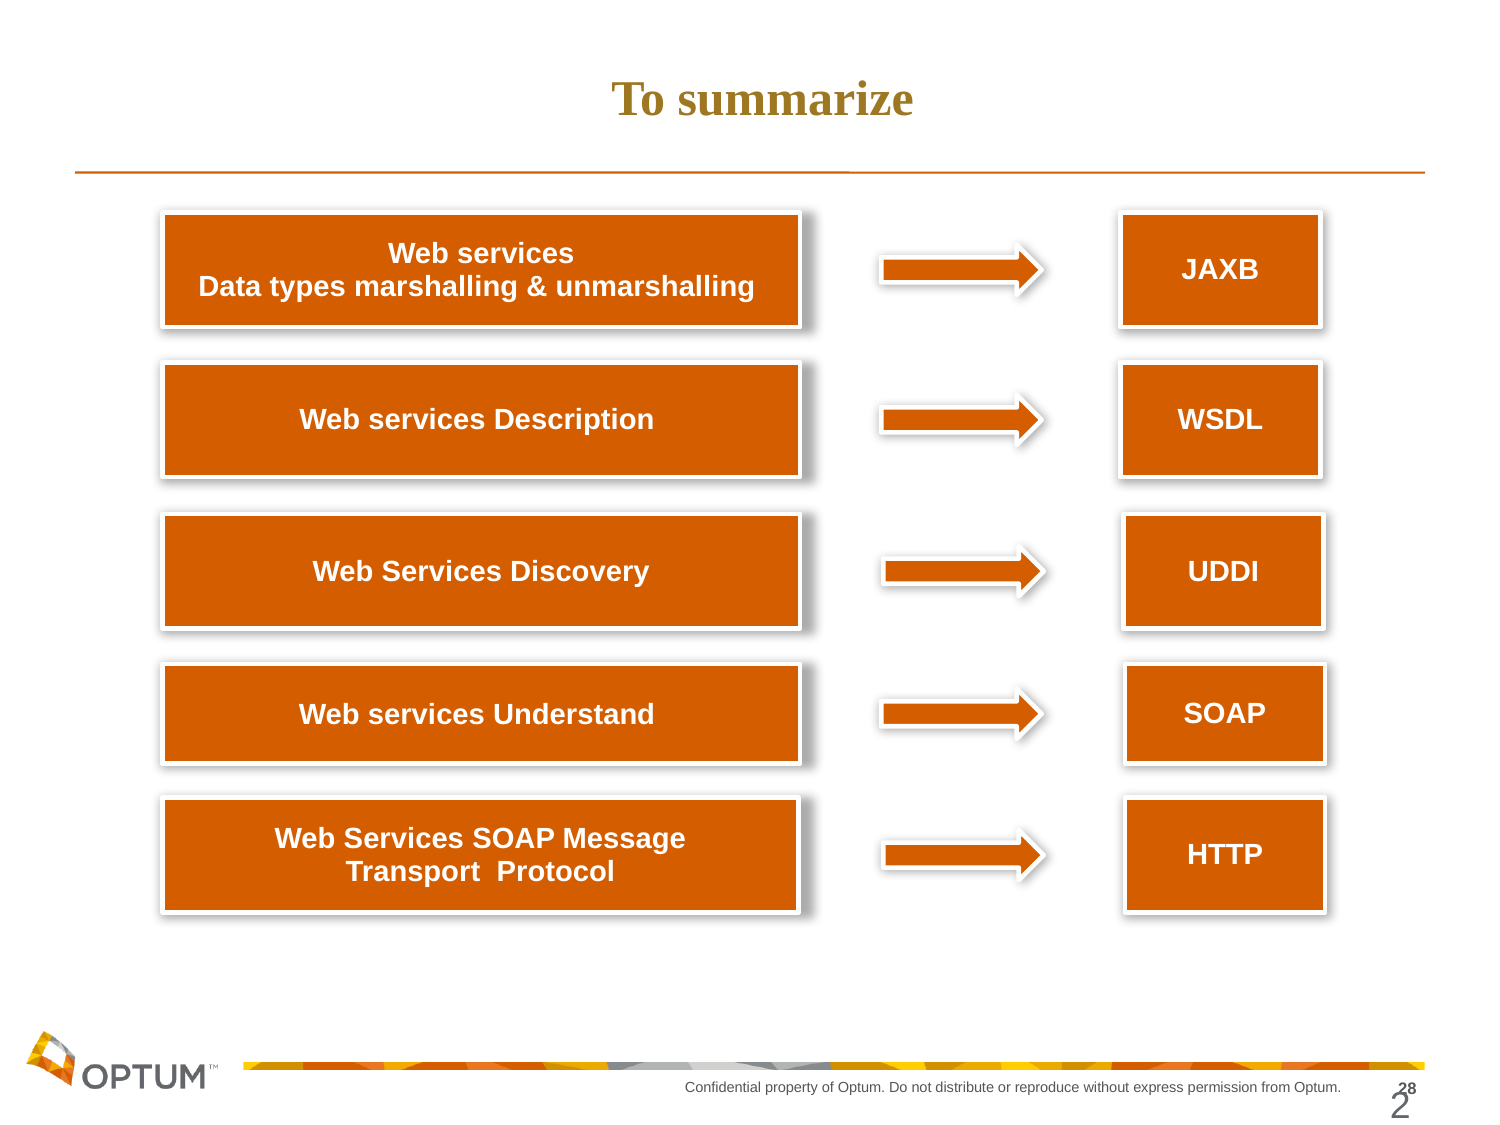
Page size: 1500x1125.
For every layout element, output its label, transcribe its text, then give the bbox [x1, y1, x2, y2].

text_box [878, 392, 1045, 448]
text_box [880, 827, 1047, 883]
text_box Web services Description [160, 360, 802, 479]
text_box Web services Data types marshalling & unmarshalling [160, 210, 802, 329]
title To summarize [37, 24, 1475, 126]
text_box [880, 544, 1047, 599]
text_box SOAP [1123, 662, 1327, 766]
text_box UDDI [1121, 512, 1326, 631]
text_box HTTP [1123, 795, 1327, 915]
text_box [878, 686, 1045, 741]
text_box WSDL [1118, 360, 1323, 479]
picture [243, 1062, 1425, 1070]
text_box JAXB [1118, 210, 1323, 329]
picture [24, 1029, 220, 1091]
text_box Web Services SOAP Message Transport Protocol [160, 795, 801, 915]
text_box Web services Understand [160, 662, 802, 766]
text_box [878, 242, 1045, 298]
text_box Web Services Discovery [160, 512, 802, 631]
slide_number 28 [1374, 1073, 1425, 1099]
